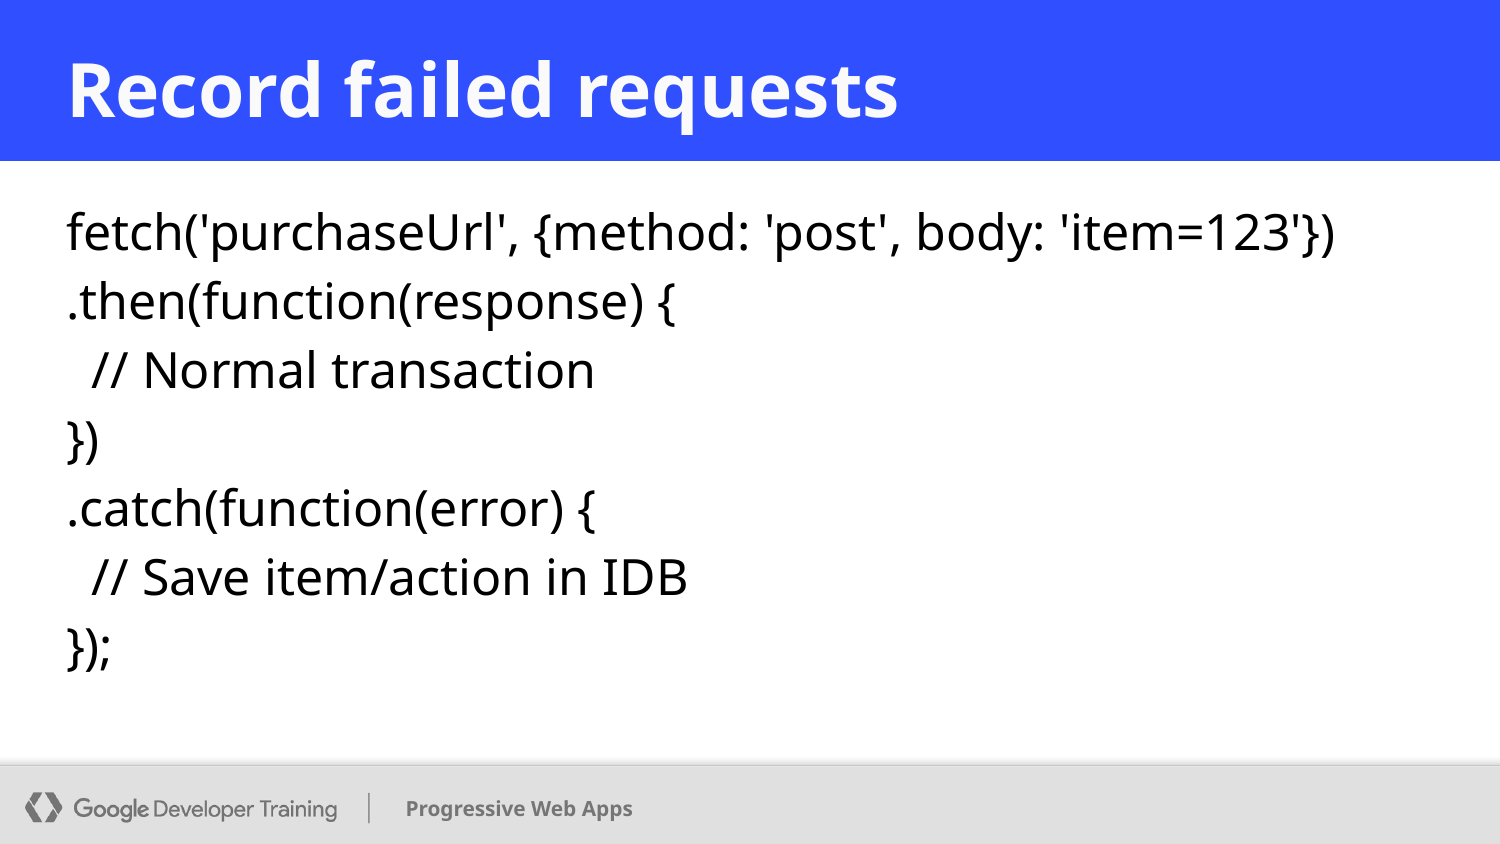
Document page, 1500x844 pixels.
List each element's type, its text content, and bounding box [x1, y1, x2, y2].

picture [0, 161, 1500, 844]
title Record failed requests [51, 27, 1449, 122]
list fetch('purchaseUrl', {method: 'post', body: 'item=123'}) .then(function(response) { // Normal transaction }) .catch(function(error) { // Save item/action in IDB }); [51, 176, 1449, 737]
table_cell 456 [682, 122, 692, 134]
